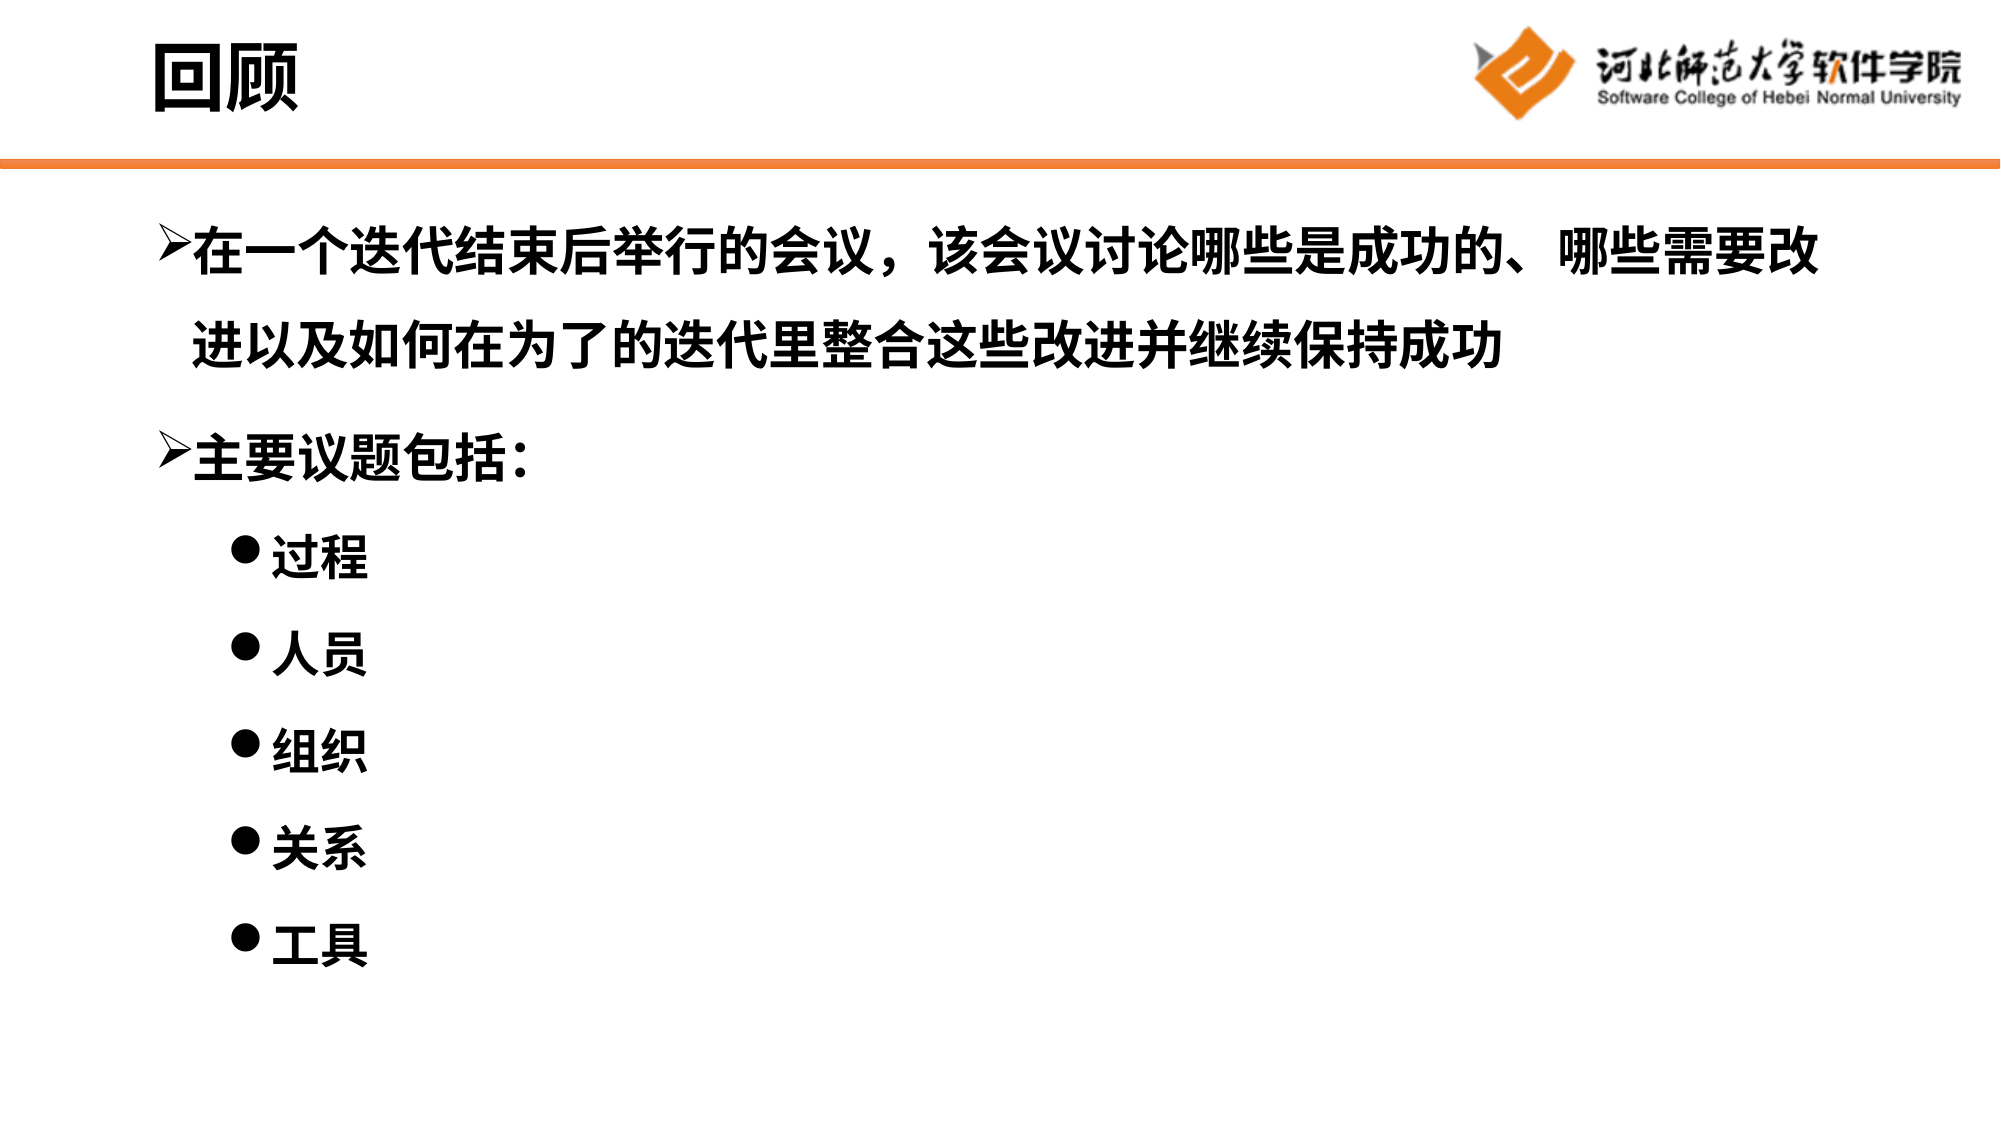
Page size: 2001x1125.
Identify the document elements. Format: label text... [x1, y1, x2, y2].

picture [1861, 18, 1988, 126]
title 回顾 [135, 8, 1861, 155]
list 在一个迭代结束后举行的会议，该会议讨论哪些是成功的、哪些需要改进以及如何在为了的迭代里整合这些改进并继续保持成功 主要议题包括： 过程 人员 组织 关系 工具 [139, 178, 1865, 988]
